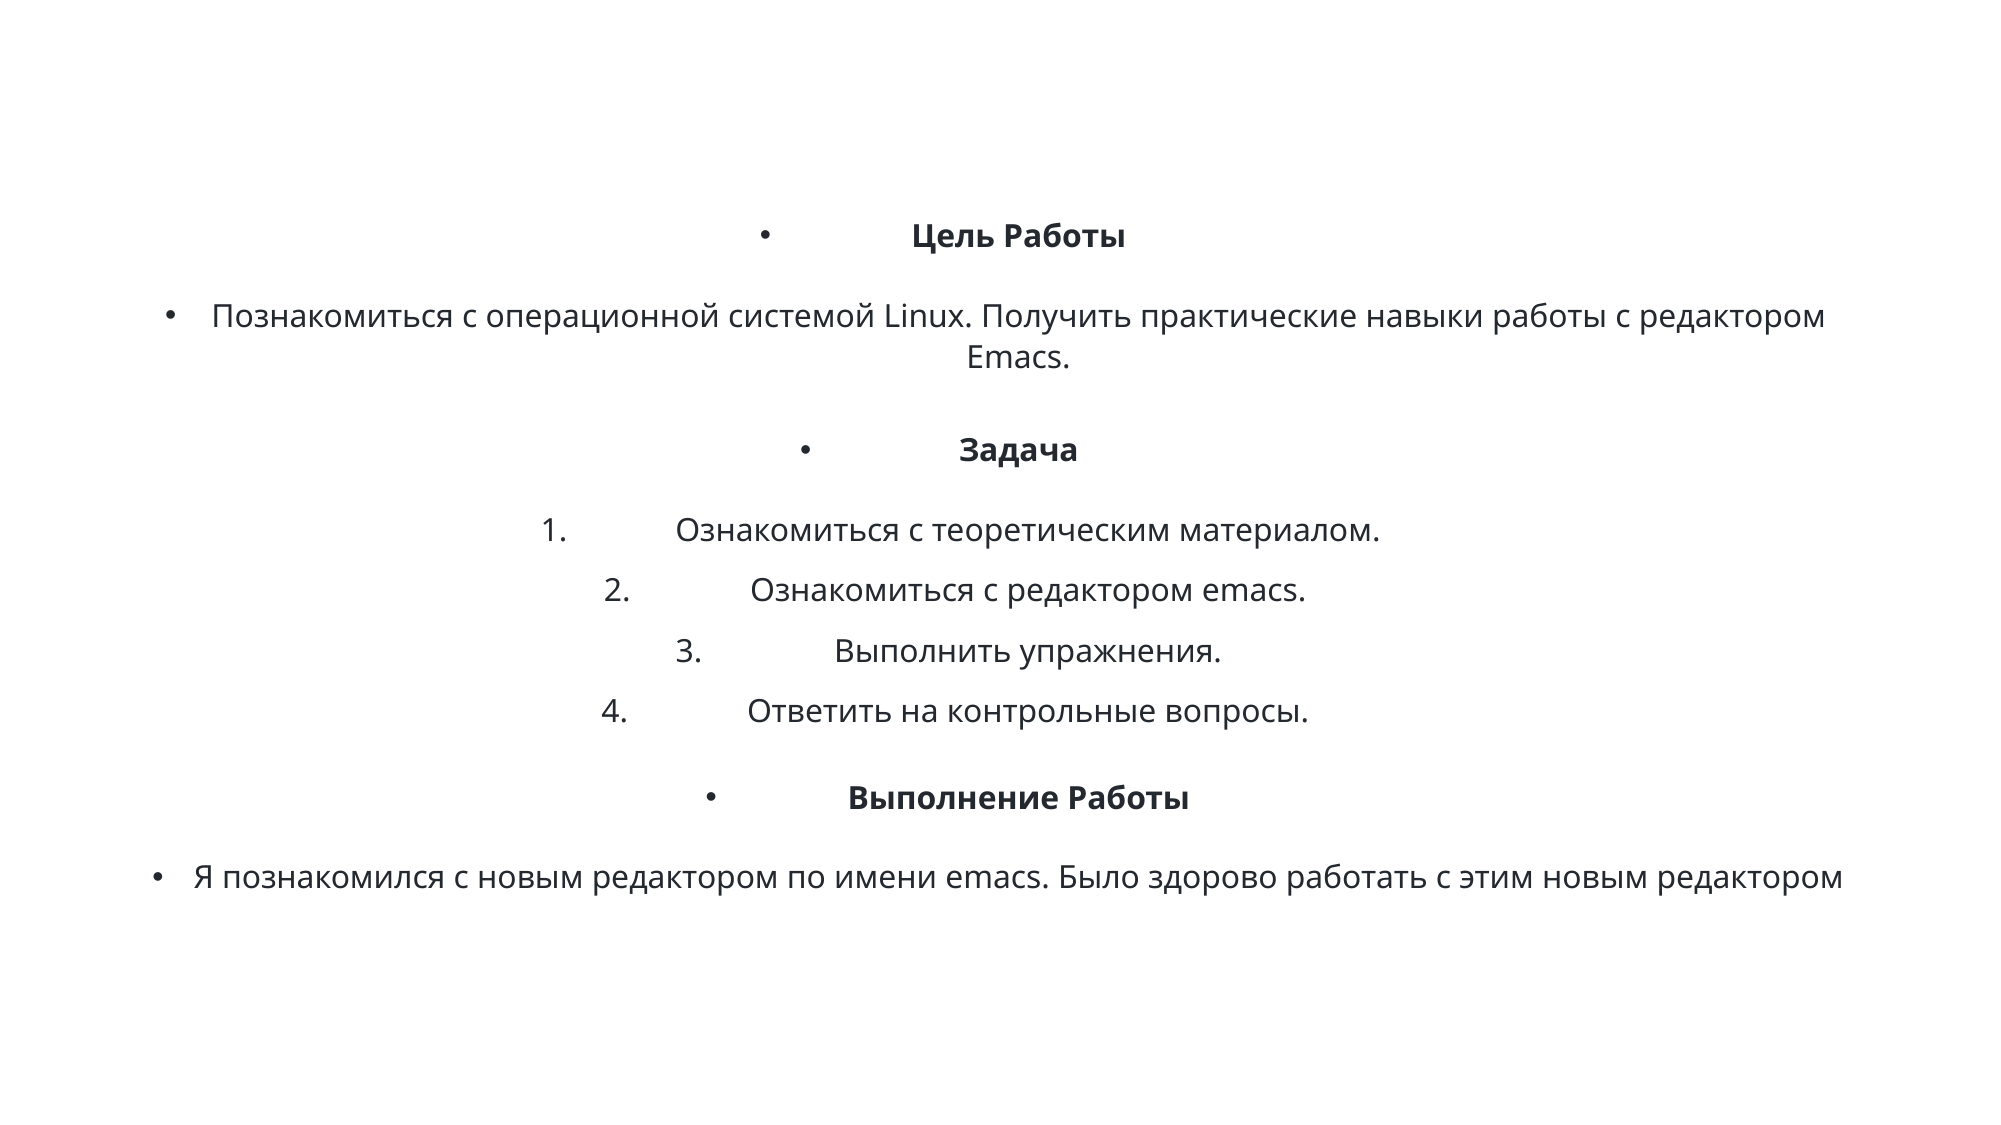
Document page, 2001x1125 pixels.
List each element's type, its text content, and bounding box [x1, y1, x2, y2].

list Цель Работы Познакомиться с операционной системой Linux. Получить практические навыки работы с редактором Emacs. Задача Ознакомиться с теоретическим материалом. Ознакомиться с редактором emacs. Выполнить упражнения. Ответить на контрольные вопросы. Выполнение Работы Я познакомился с новым редактором по имени emacs. Было здорово работать с этим новым редактором [137, 205, 1863, 920]
